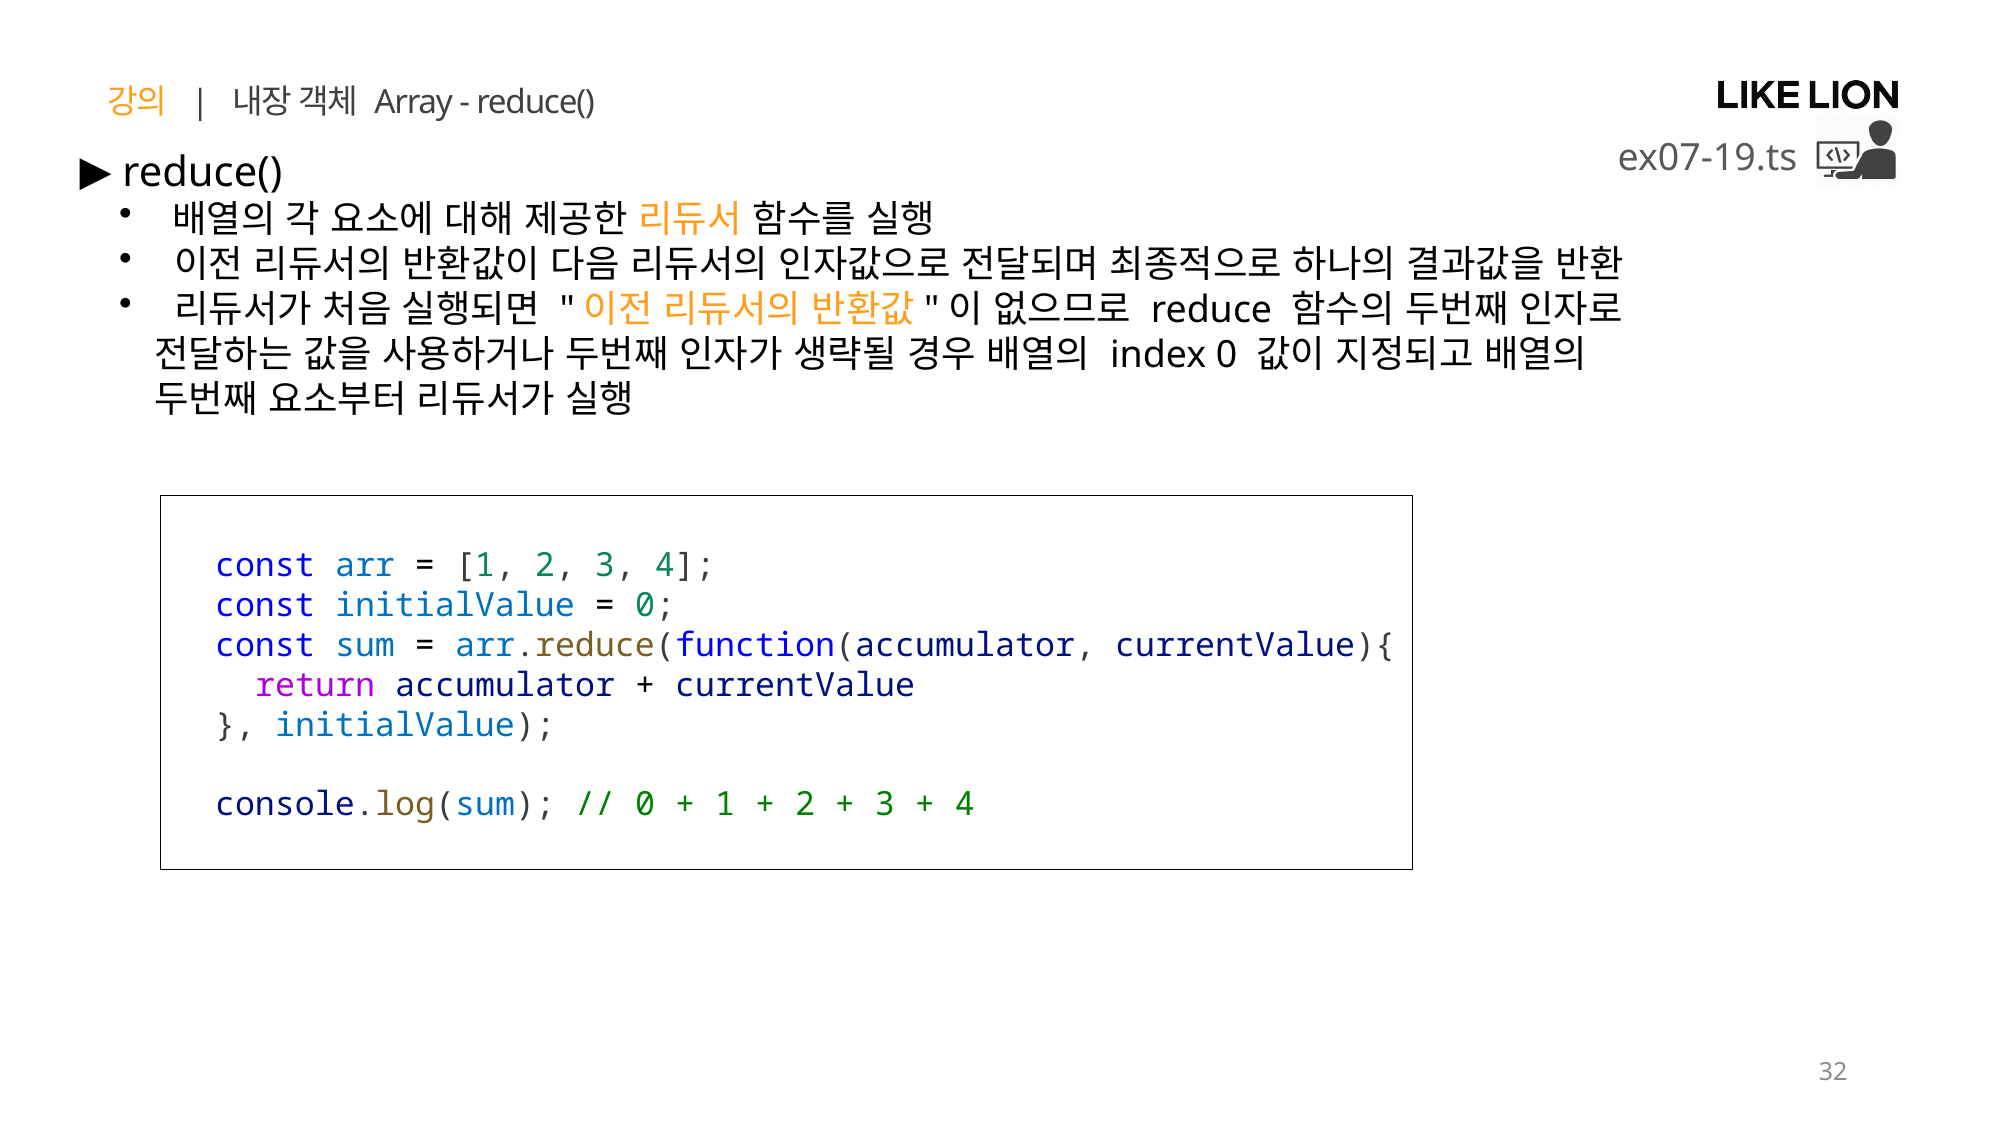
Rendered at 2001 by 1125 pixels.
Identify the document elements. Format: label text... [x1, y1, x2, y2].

slide_number 32 [1412, 1042, 1863, 1103]
picture [1814, 113, 1898, 186]
text_box const arr = [1, 2, 3, 4]; const initialValue = 0; const sum = arr.reduce(function(accumulator, currentValue){ return accumulator + currentValue }, initialValue); console.log(sum); // 0 + 1 + 2 + 3 + 4 [160, 495, 1413, 870]
text_box reduce() 배열의 각 요소에 대해 제공한 리듀서 함수를 실행 이전 리듀서의 반환값이 다음 리듀서의 인자값으로 전달되며 최종적으로 하나의 결과값을 반환 리듀서가 처음 실행되면 "이전 리듀서의 반환값"이 없으므로 reduce 함수의 두번째 인자로 전달하는 값을 사용하거나 두번째 인자가 생략될 경우 배열의 index 0 값이 지정되고 배열의 두번째 요소부터 리듀서가 실행 [64, 137, 1688, 517]
text_box ex07-19.ts [1094, 125, 1813, 186]
picture [1718, 80, 1898, 109]
text_box 강의 | 내장 객체 Array - reduce() [92, 72, 866, 128]
